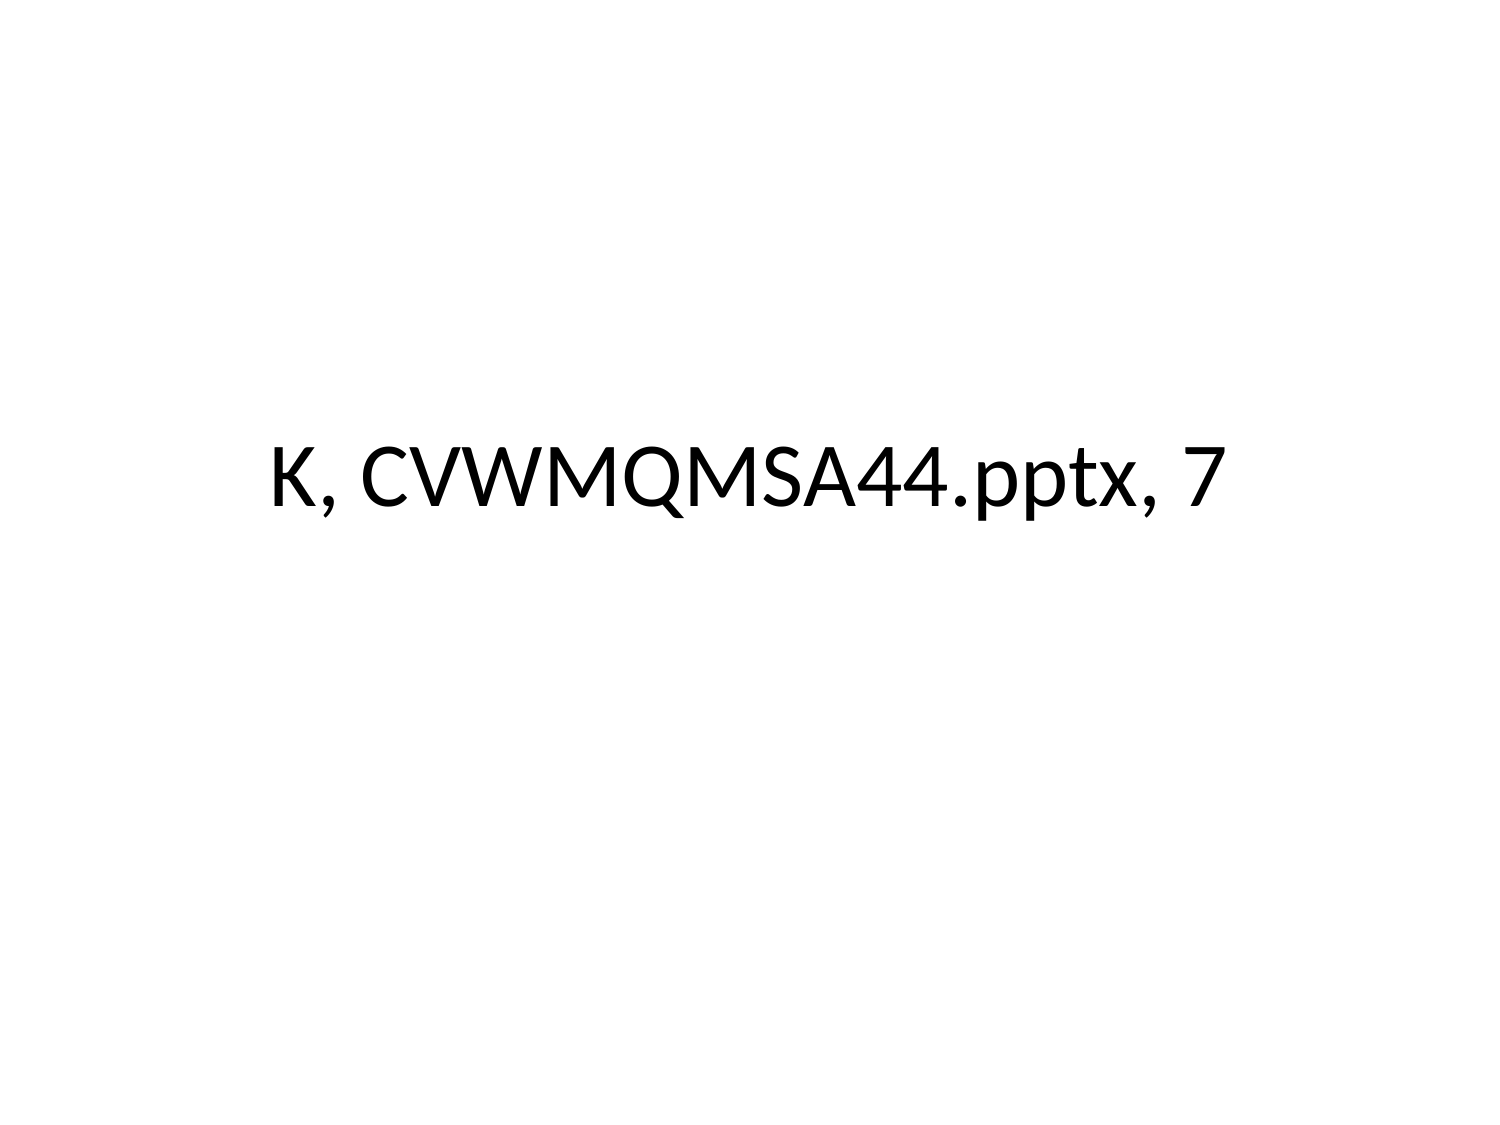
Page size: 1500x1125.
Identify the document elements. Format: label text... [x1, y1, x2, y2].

title K, CVWMQMSA44.pptx, 7 [112, 349, 1388, 591]
